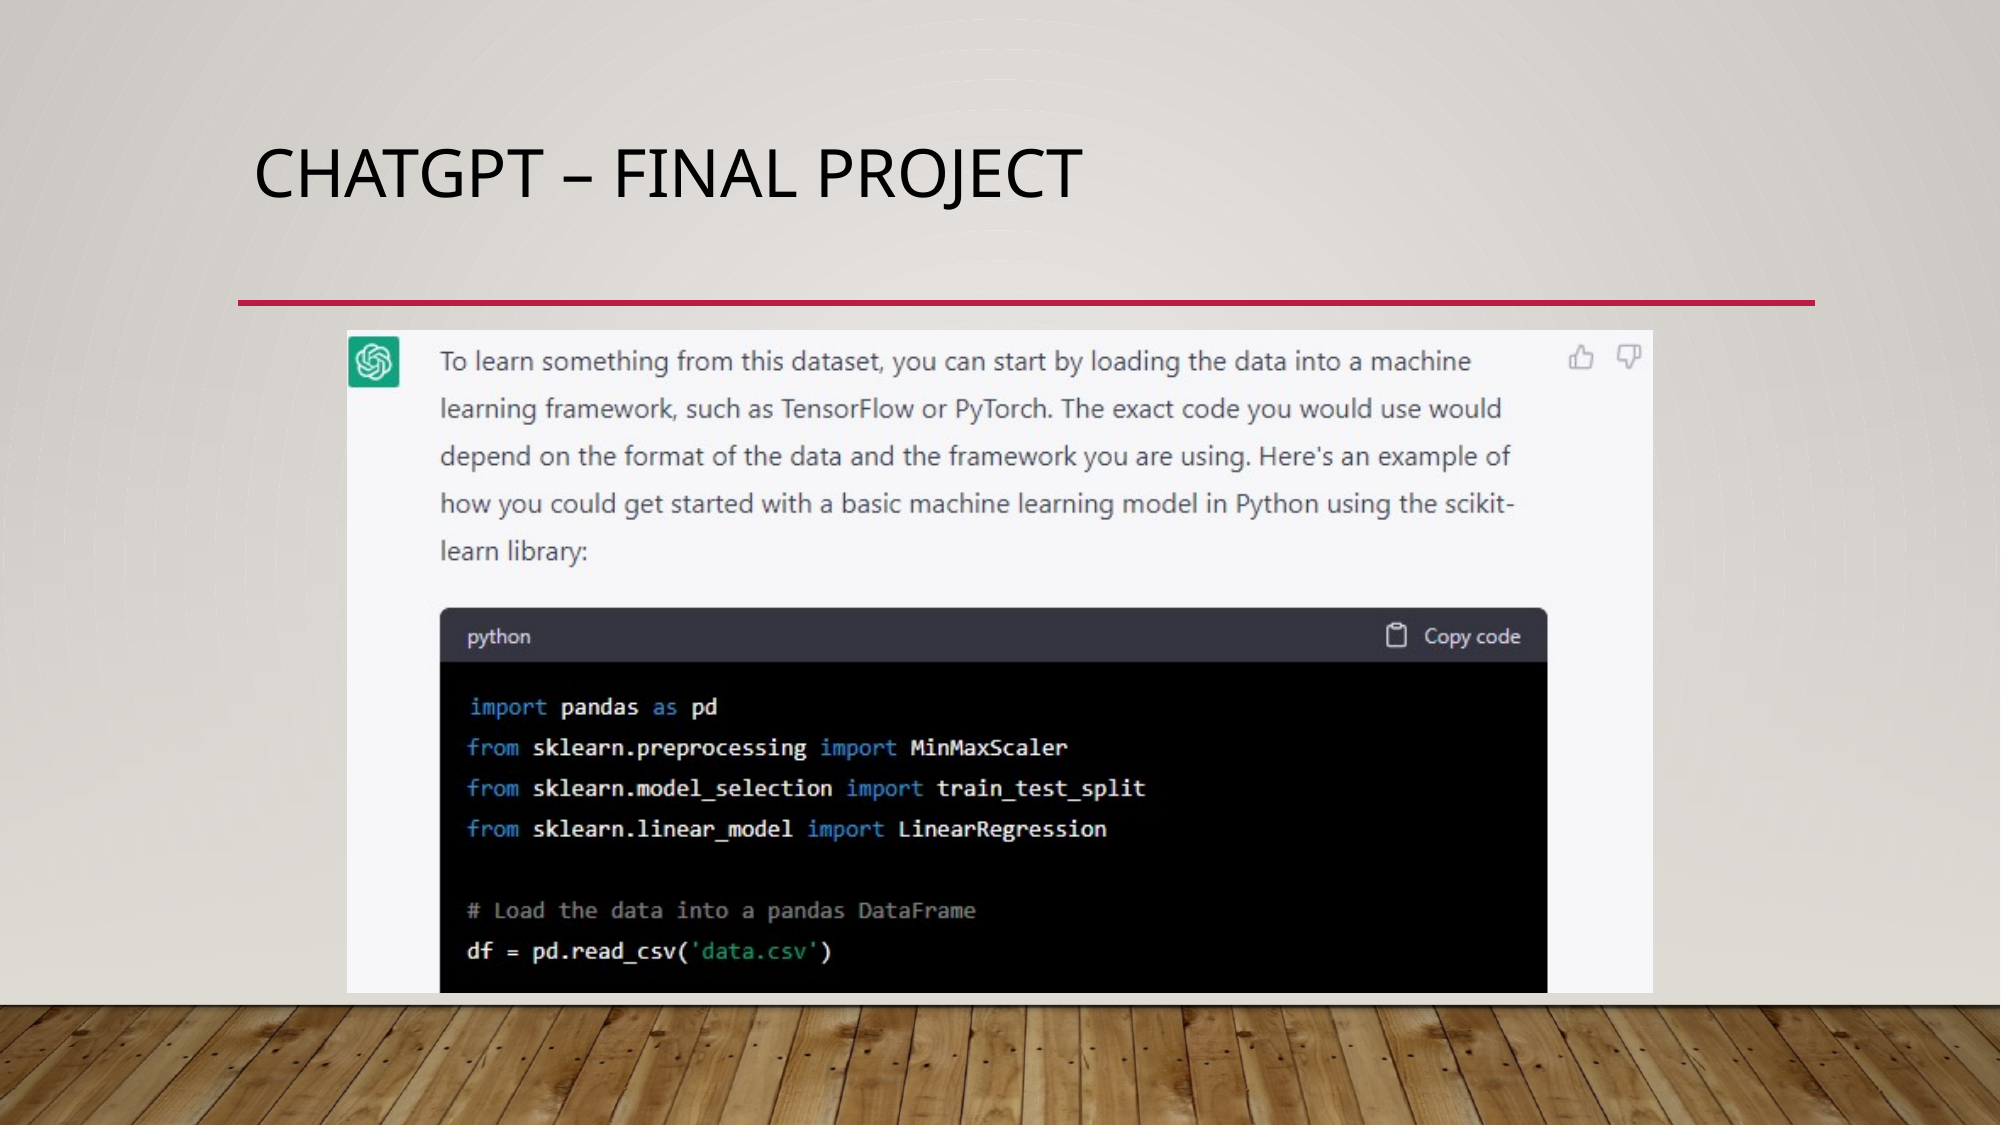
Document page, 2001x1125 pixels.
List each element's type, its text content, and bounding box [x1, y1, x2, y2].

title Chatgpt – final project [238, 131, 1814, 305]
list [347, 330, 1653, 994]
picture [0, 1005, 2000, 1125]
